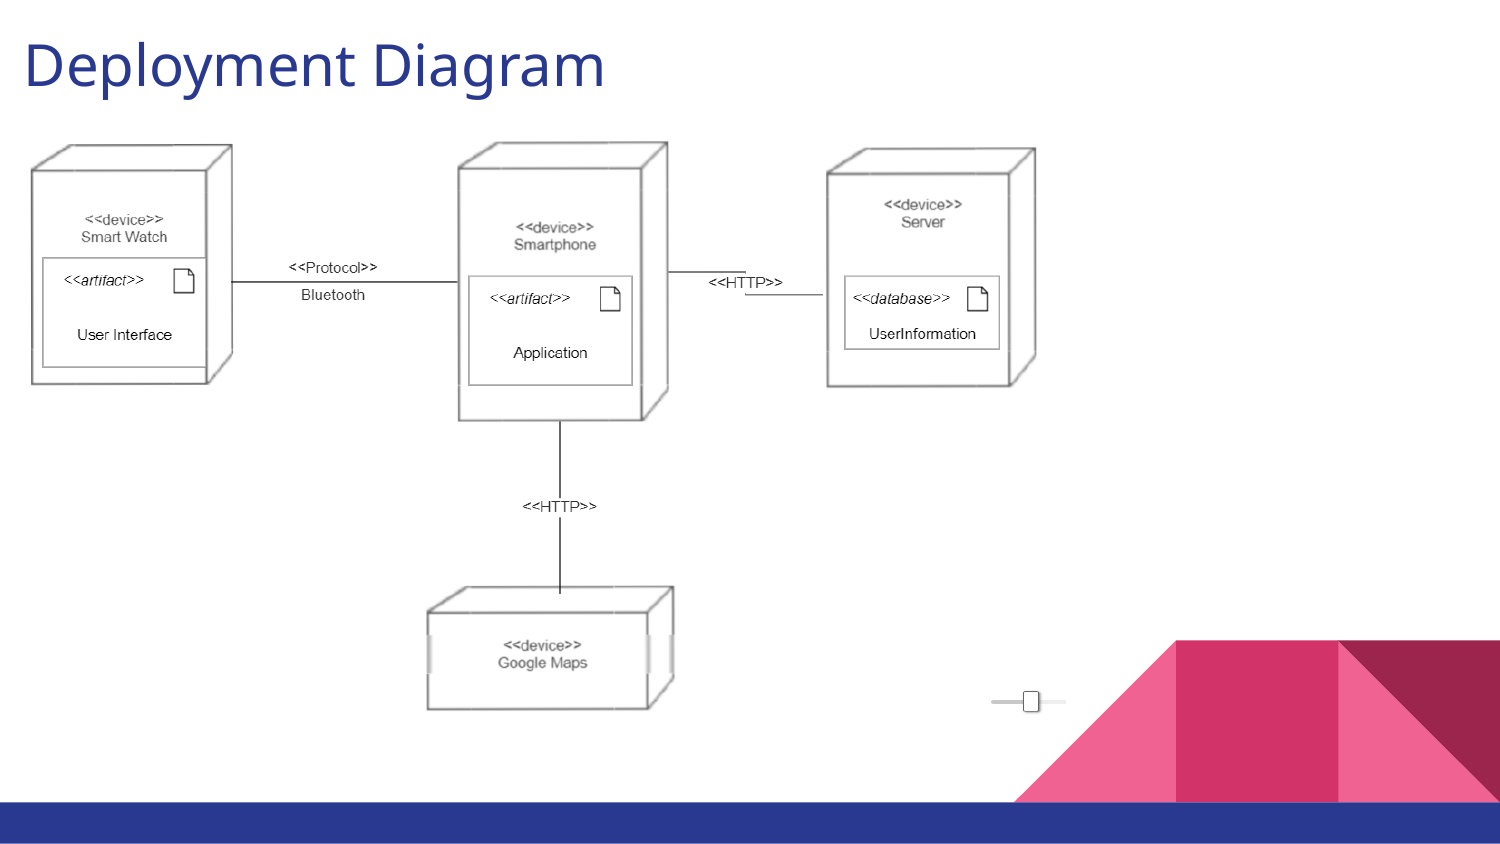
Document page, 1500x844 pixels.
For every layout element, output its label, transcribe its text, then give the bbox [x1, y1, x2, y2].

title Deployment Diagram [8, 13, 1407, 114]
picture [8, 120, 1066, 731]
